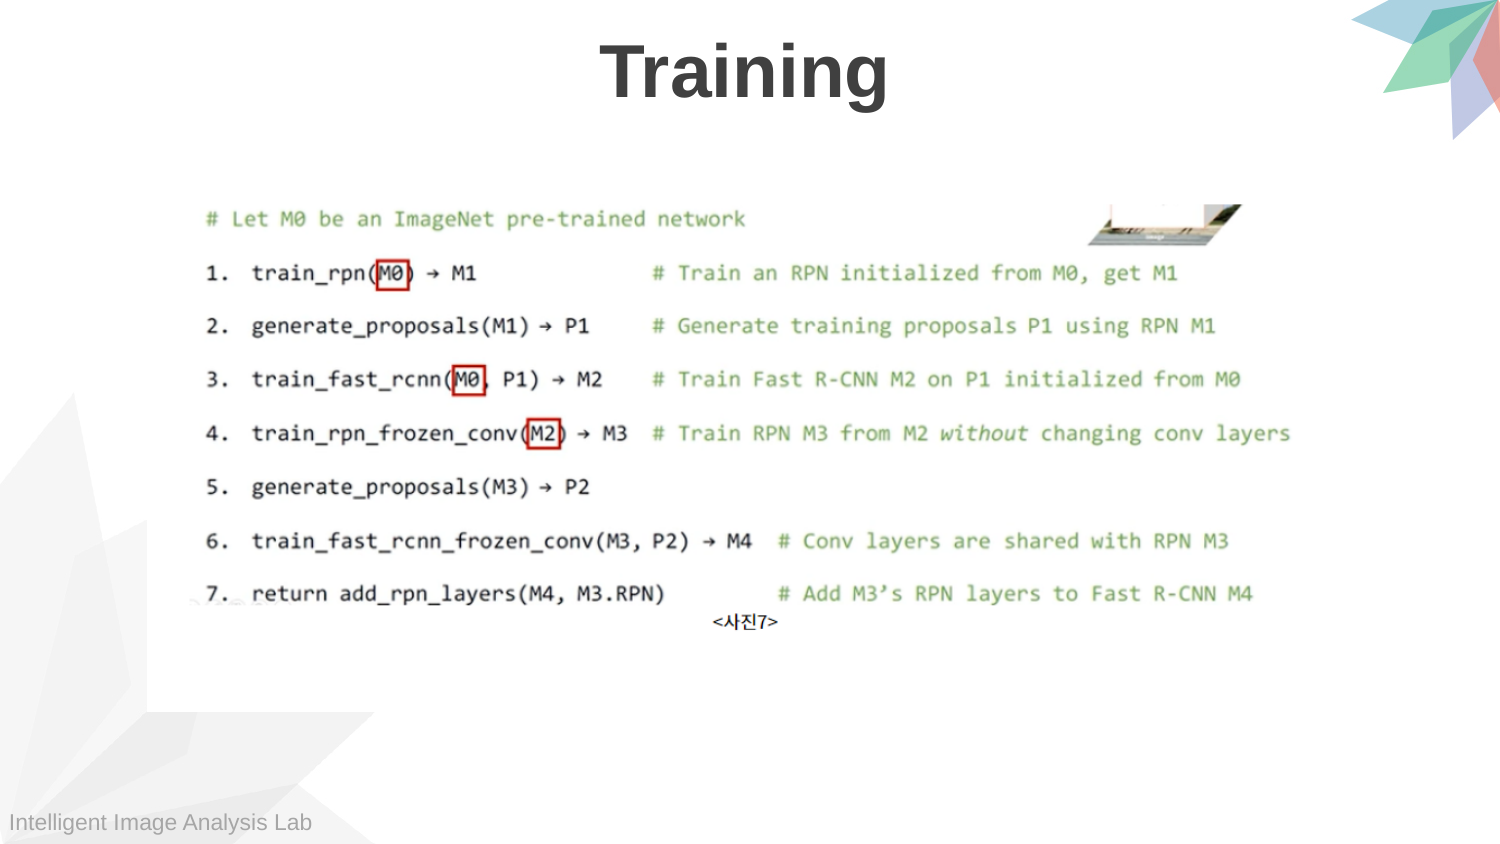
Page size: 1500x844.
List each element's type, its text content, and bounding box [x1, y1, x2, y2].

list Training [0, 20, 1495, 115]
picture [0, 0, 1500, 844]
